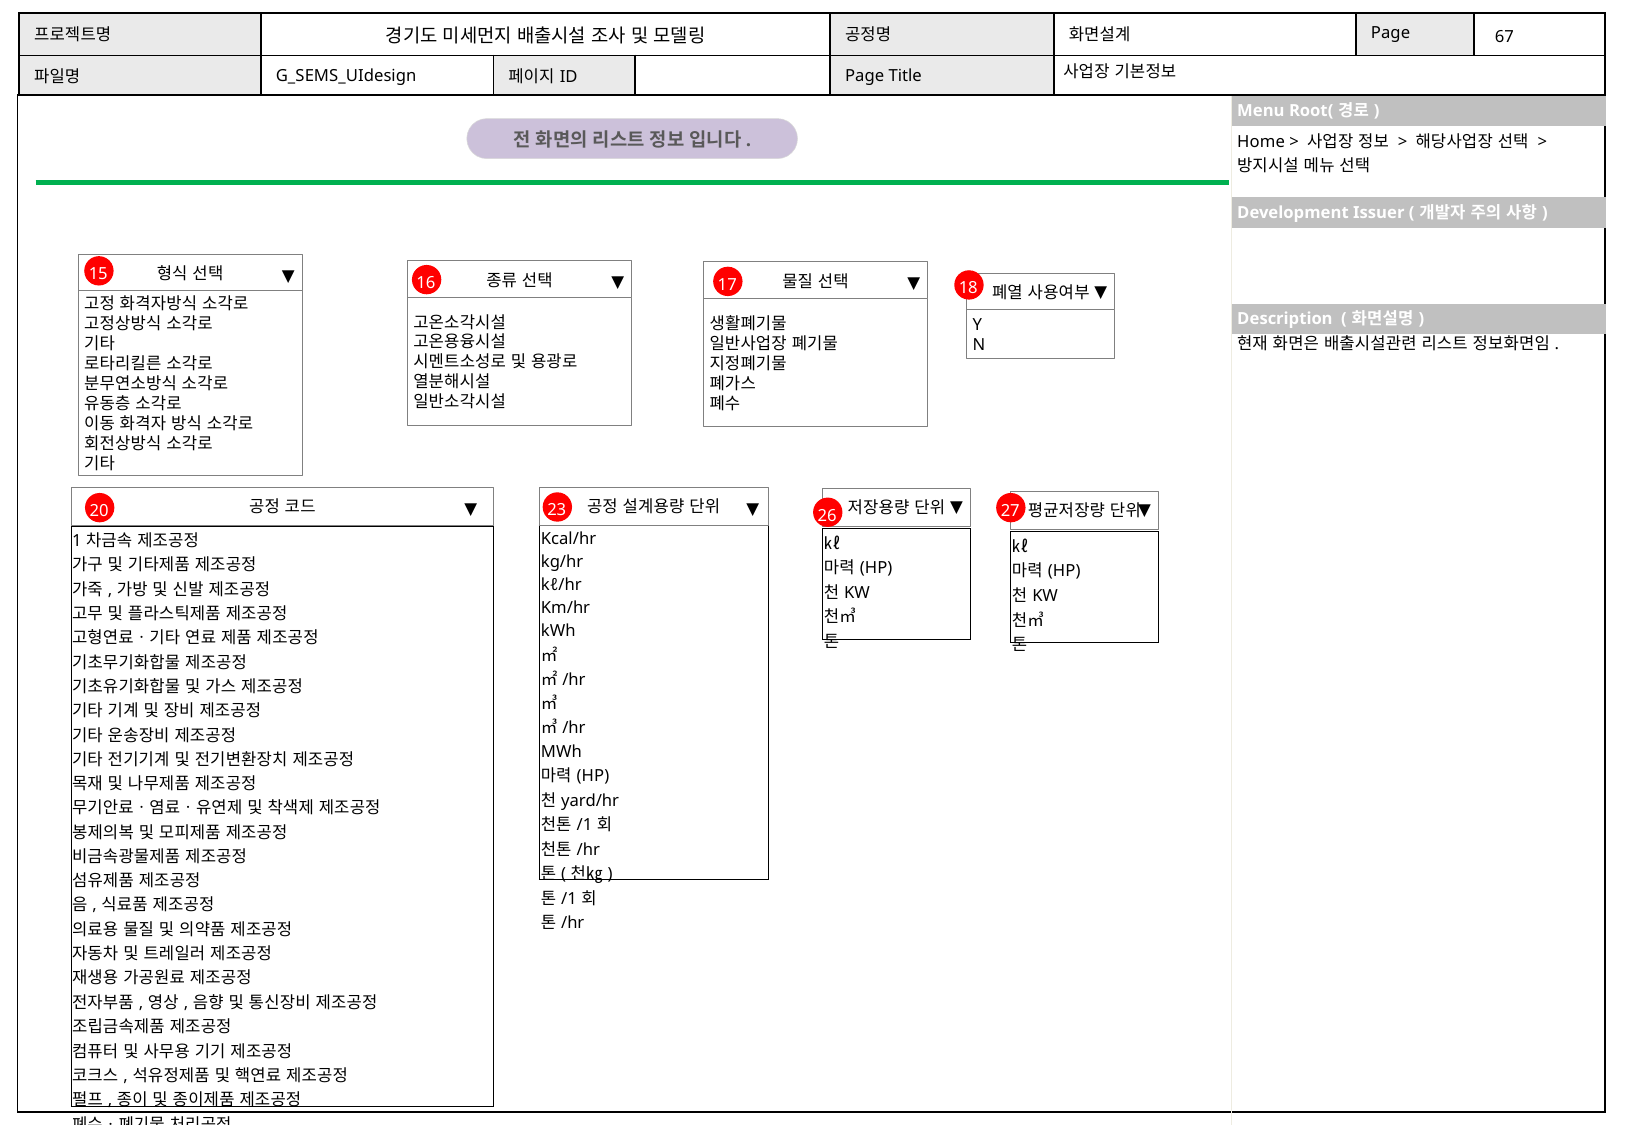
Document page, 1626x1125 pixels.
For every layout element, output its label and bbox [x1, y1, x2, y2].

text_box [537, 485, 779, 527]
text_box [76, 252, 315, 477]
text_box [1231, 120, 1604, 181]
table_header [540, 527, 768, 879]
text_box [1231, 322, 1604, 407]
text_box [994, 489, 1171, 531]
text_box [701, 260, 940, 429]
text_box [952, 267, 1127, 361]
table_header [72, 527, 493, 1106]
text_box [1057, 50, 1431, 87]
text_box [70, 485, 497, 527]
text_box [405, 259, 644, 428]
table_header [1011, 532, 1158, 642]
table_header [823, 529, 970, 639]
text_box [810, 486, 983, 531]
